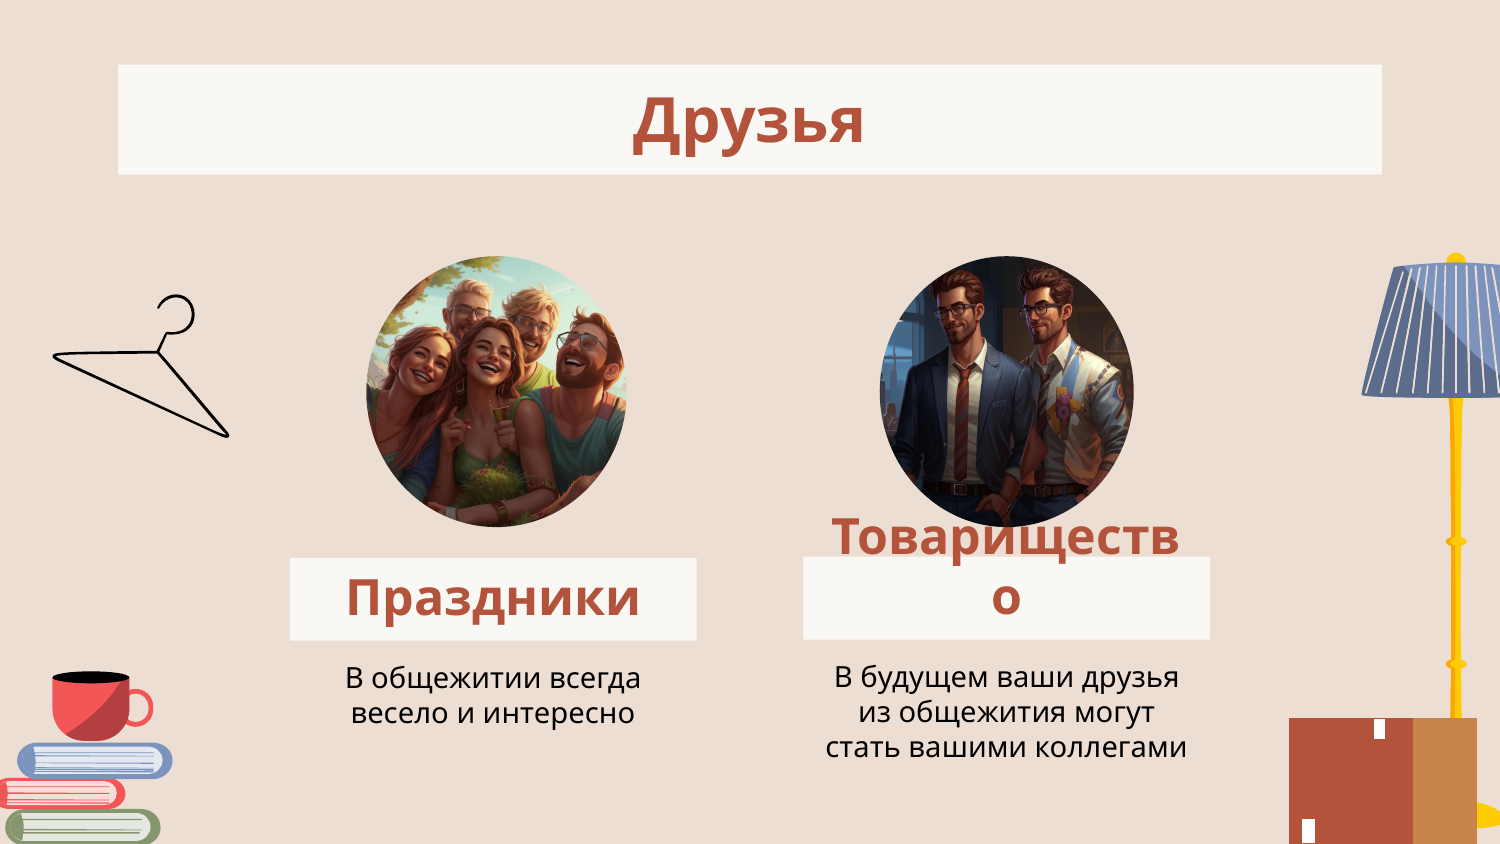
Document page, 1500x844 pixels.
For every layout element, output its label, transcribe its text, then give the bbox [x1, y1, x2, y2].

picture [879, 255, 1134, 528]
text_box [52, 294, 230, 438]
subtitle В общежитии всегда весело и интересно [289, 644, 697, 736]
picture [365, 255, 627, 528]
subtitle В будущем ваши друзья из общежития могут стать вашими коллегами [803, 643, 1211, 735]
title Друзья [118, 64, 1382, 175]
subtitle Товарищество [803, 556, 1211, 640]
subtitle Праздники [289, 557, 697, 641]
